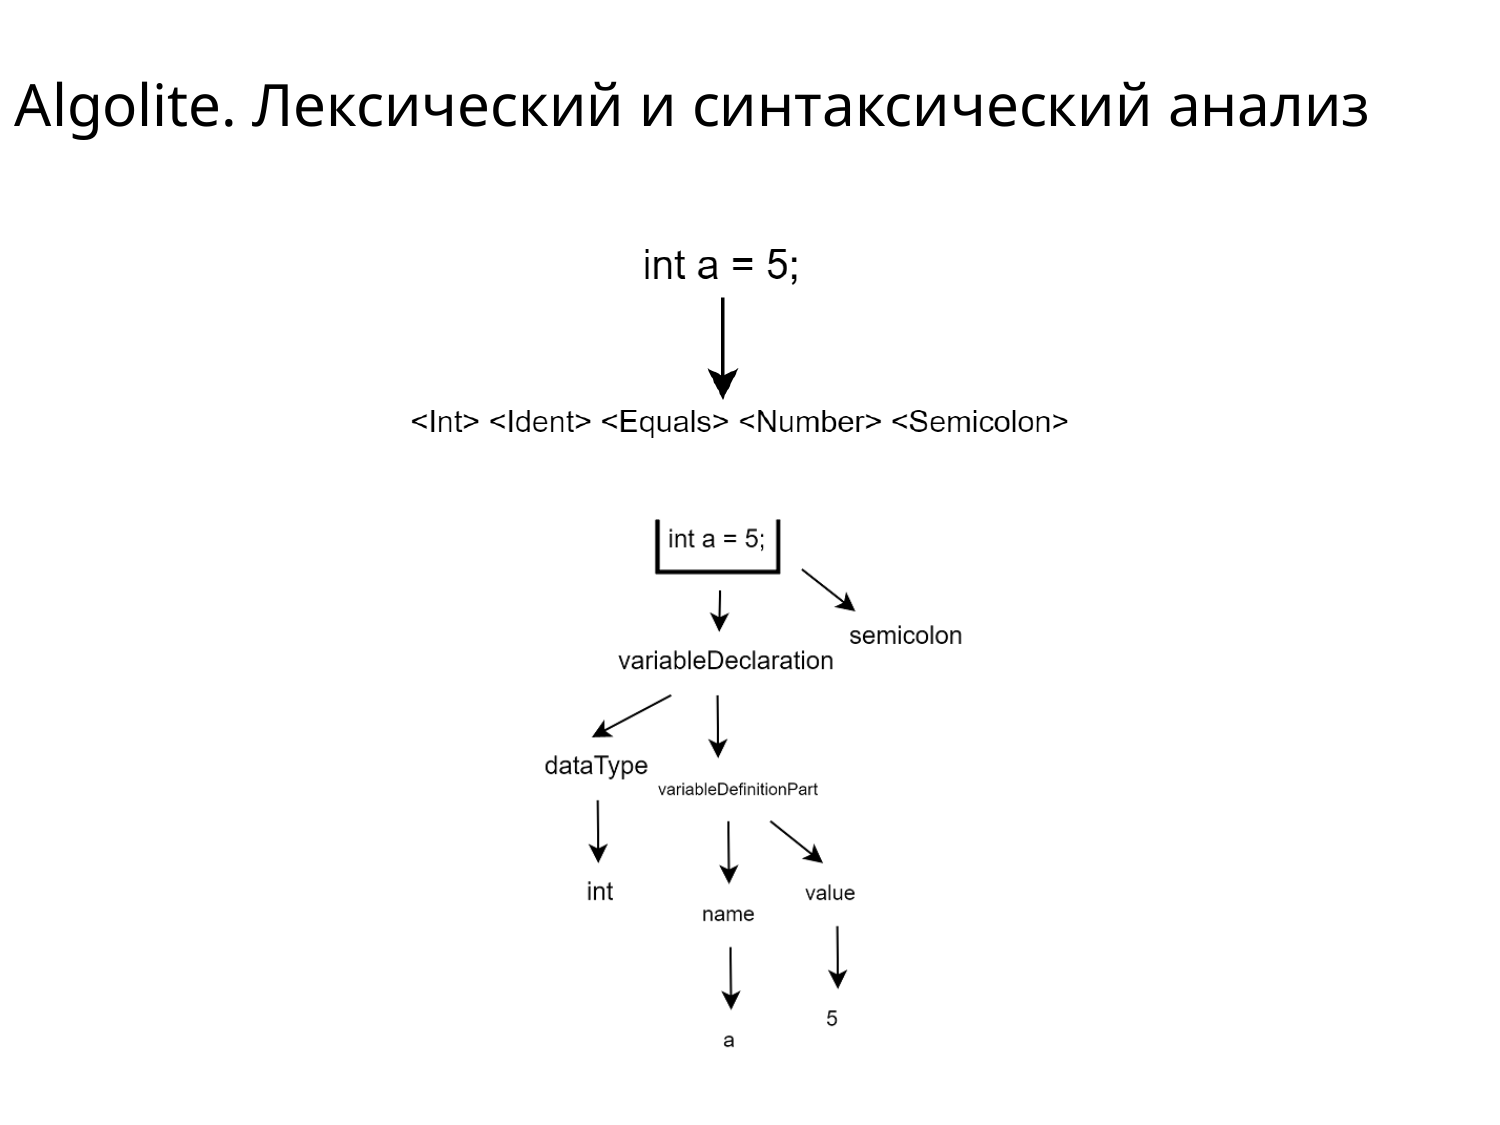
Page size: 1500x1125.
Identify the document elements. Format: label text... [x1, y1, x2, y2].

picture [533, 497, 967, 1065]
picture [395, 223, 1105, 475]
text_box Algolite. Лексический и синтаксический анализ [0, 60, 1500, 145]
